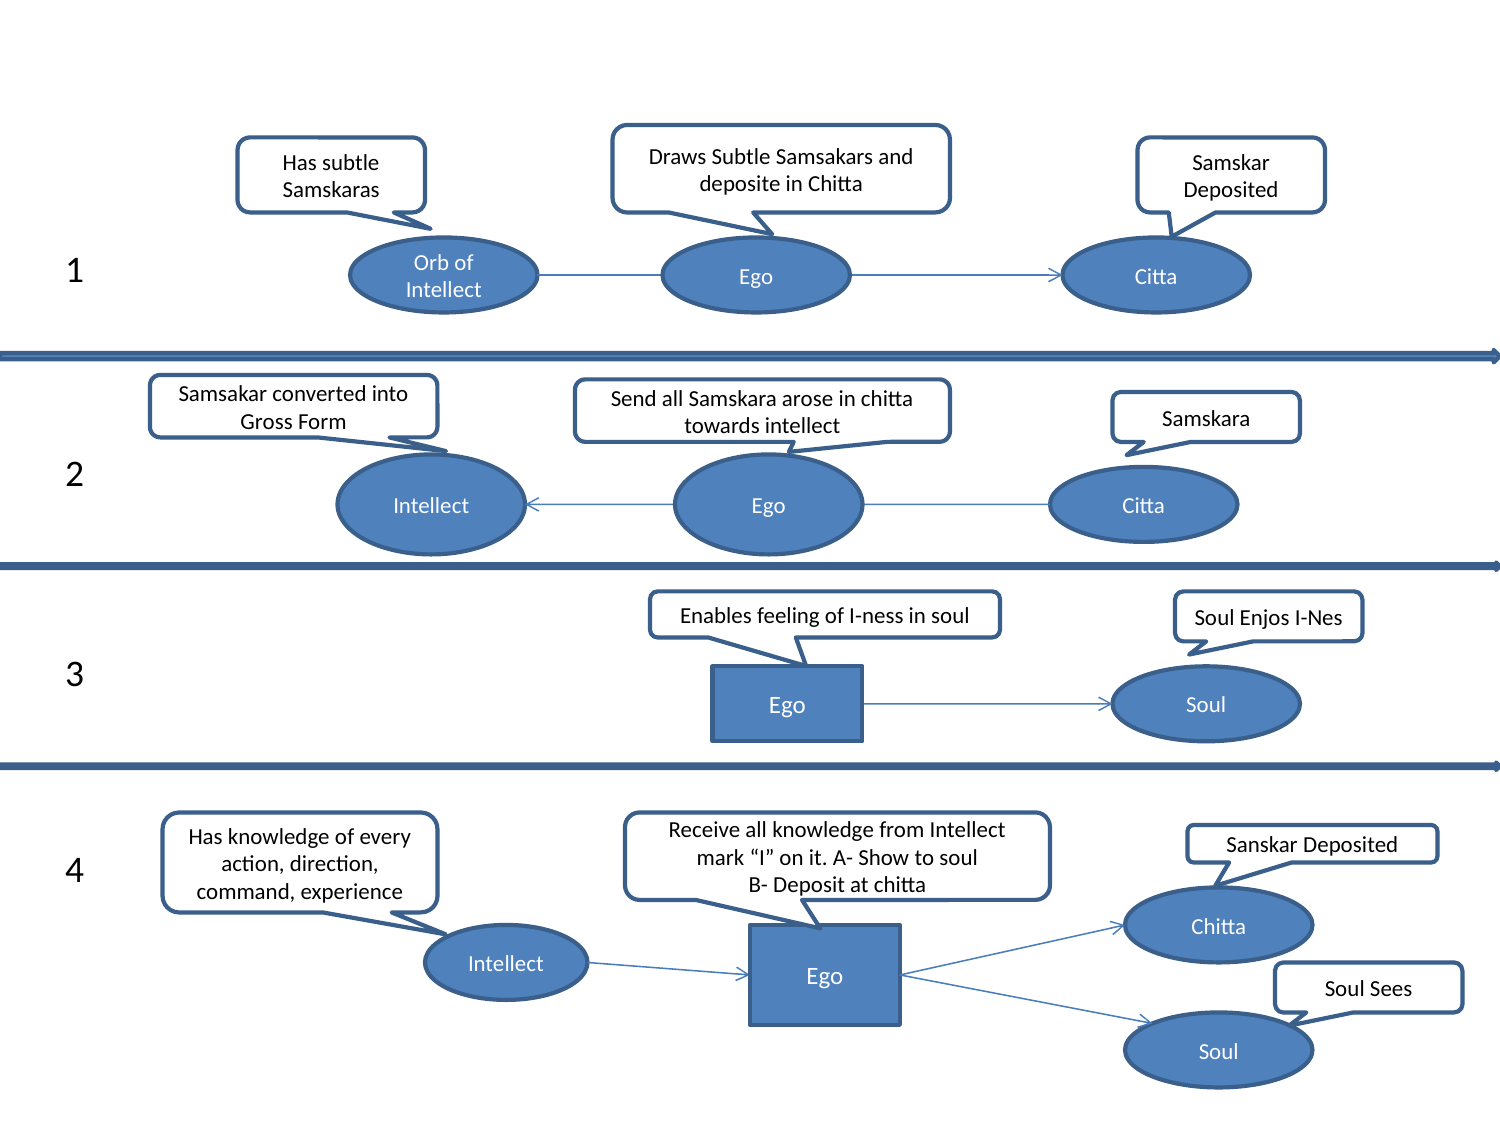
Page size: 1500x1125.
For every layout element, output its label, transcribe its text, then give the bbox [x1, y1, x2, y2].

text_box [899, 924, 1126, 976]
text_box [587, 962, 751, 976]
text_box [0, 760, 1500, 772]
text_box Citta [1048, 464, 1240, 544]
text_box Soul [1110, 664, 1303, 744]
text_box Ego [748, 923, 900, 1027]
text_box Ego [663, 285, 850, 315]
text_box 2 [50, 441, 100, 502]
text_box Ego [674, 514, 863, 557]
text_box Soul [1122, 1010, 1315, 1090]
text_box [0, 560, 1500, 572]
text_box Soul Enjos I-Nes [1172, 589, 1365, 657]
text_box 3 [50, 641, 100, 702]
text_box Send all Samskara arose in chitta towards intellect [572, 377, 953, 454]
text_box Receive all knowledge from Intellect mark “I” on it. A- Show to soul B- Deposit at chitta [622, 810, 1053, 931]
text_box Sanskar Deposited [1185, 822, 1440, 888]
text_box Chitta [1123, 885, 1315, 965]
text_box Has subtle Samskaras [235, 135, 433, 231]
text_box Ego [710, 664, 864, 743]
text_box Enables feeling of I-ness in soul [647, 589, 1003, 669]
text_box Samskar Deposited [1135, 135, 1328, 239]
text_box Soul Sees [1272, 960, 1465, 1028]
text_box Samskara [1110, 389, 1303, 458]
text_box Orb of Intellect [347, 235, 540, 315]
text_box 1 [50, 237, 100, 298]
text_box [899, 974, 1153, 1024]
text_box 4 [50, 837, 100, 898]
text_box Ego [660, 235, 852, 273]
text_box Intellect [335, 452, 527, 557]
text_box Citta [1060, 235, 1253, 315]
text_box Has knowledge of every action, direction, command, experience [160, 810, 448, 937]
text_box Draws Subtle Samsakars and deposite in Chitta [610, 122, 953, 235]
text_box [0, 347, 1500, 365]
text_box Ego [673, 452, 865, 502]
text_box Samsakar converted into Gross Form [147, 372, 449, 454]
text_box Intellect [422, 922, 590, 1003]
